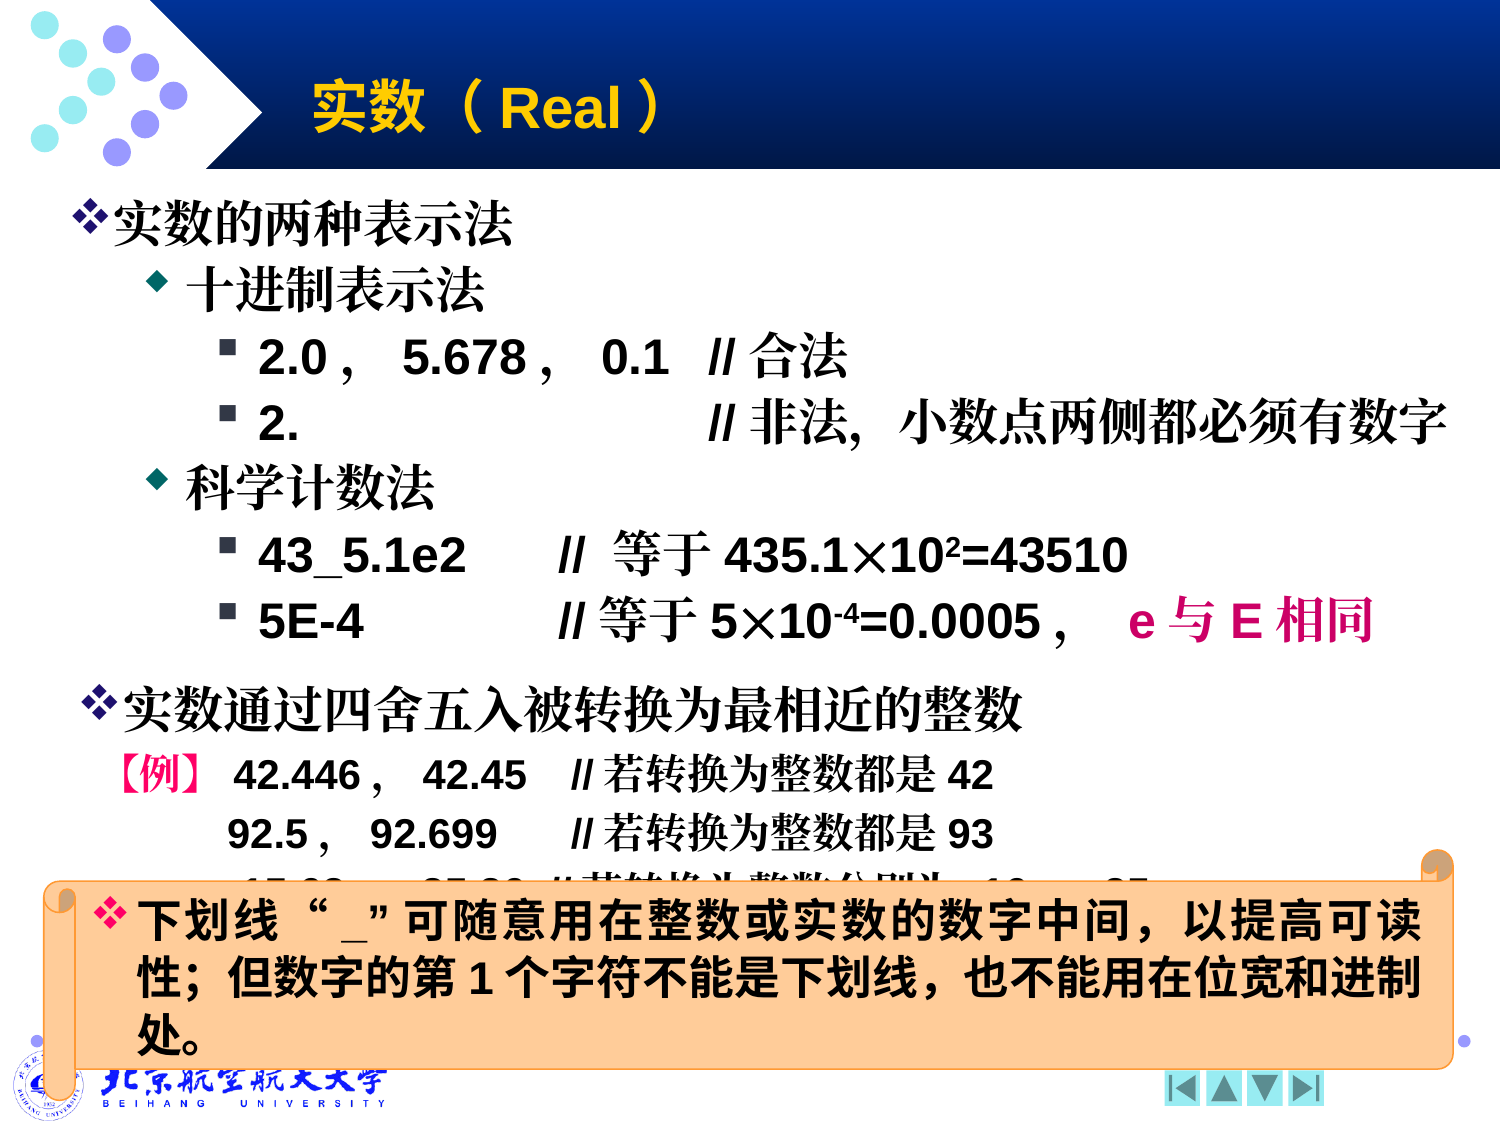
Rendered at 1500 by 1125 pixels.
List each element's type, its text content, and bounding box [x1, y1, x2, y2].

text_box 下划线“_”可随意用在整数或实数的数字中间，以提高可读性；但数字的第1个字符不能是下划线，也不能用在位宽和进制处。 [43, 849, 1454, 1101]
picture [13, 1047, 387, 1125]
text_box 实数通过四舍五入被转换为最相近的整数 【例】42.446，42.45 //若转换为整数都是42 92.5，92.699 //若转换为整数都是93 -15.62，-25.26 //若转换为整数分别为-16，-25 [62, 665, 1214, 881]
list 实数的两种表示法 十进制表示法 2.0，5.678，0.1 //合法 2. //非法，小数点两侧都必须有数字 科学计数法 43_5.1e2 // 等于435.1102=43510 5E-4 //等于510-4=0.0005， e与E相同 [53, 178, 1500, 725]
slide_number [1328, 1058, 1473, 1109]
title 实数（Real） [295, 36, 1266, 148]
